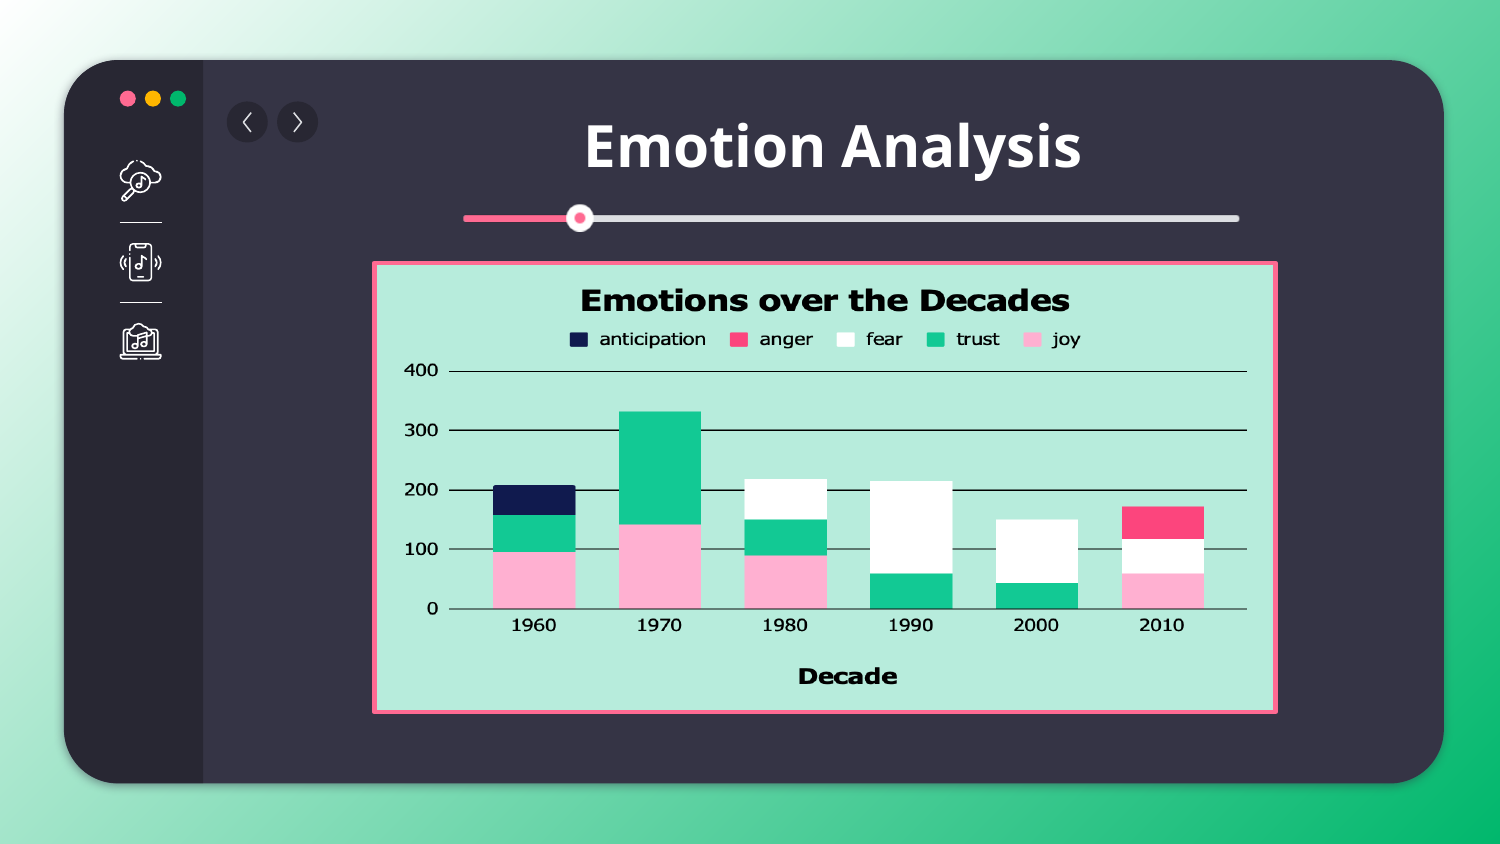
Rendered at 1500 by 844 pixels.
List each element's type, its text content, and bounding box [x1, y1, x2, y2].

picture [376, 264, 1274, 710]
picture [462, 202, 1242, 233]
title Emotion Analysis [322, 109, 1361, 188]
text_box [118, 90, 319, 360]
